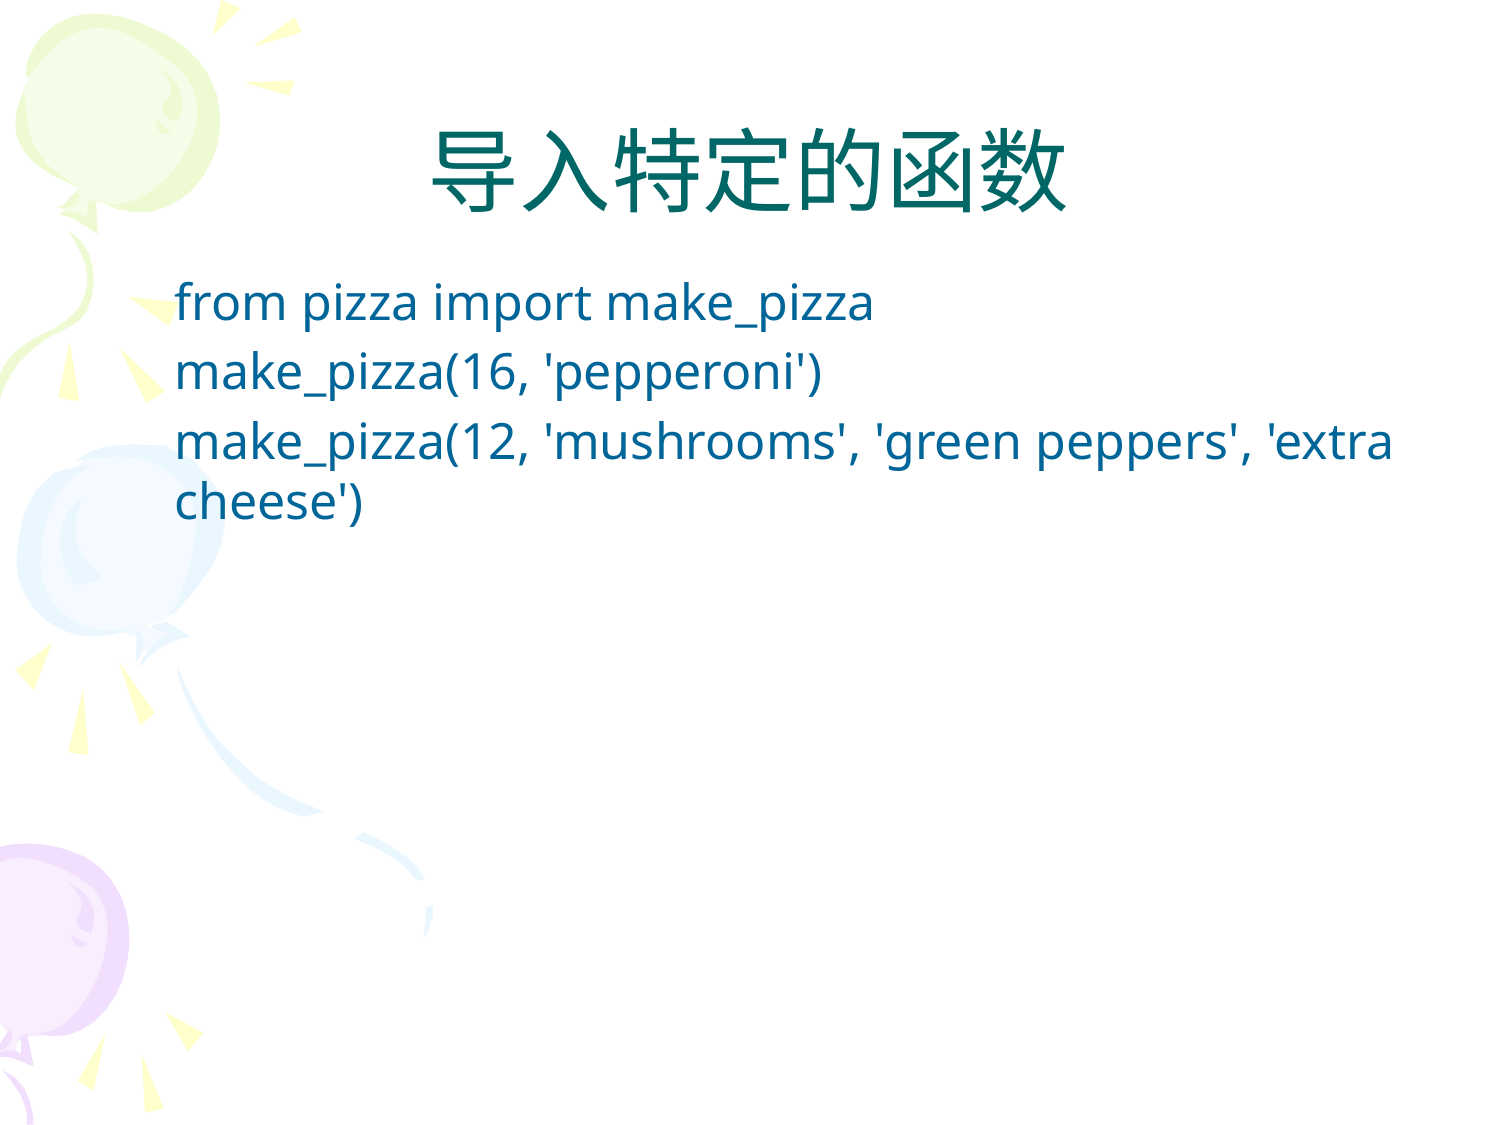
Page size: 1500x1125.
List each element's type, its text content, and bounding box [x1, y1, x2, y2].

title 导入特定的函数 [72, 16, 1426, 233]
list from pizza import make_pizza make_pizza(16, 'pepperoni') make_pizza(12, 'mushrooms', 'green peppers', 'extra cheese') [159, 262, 1425, 994]
